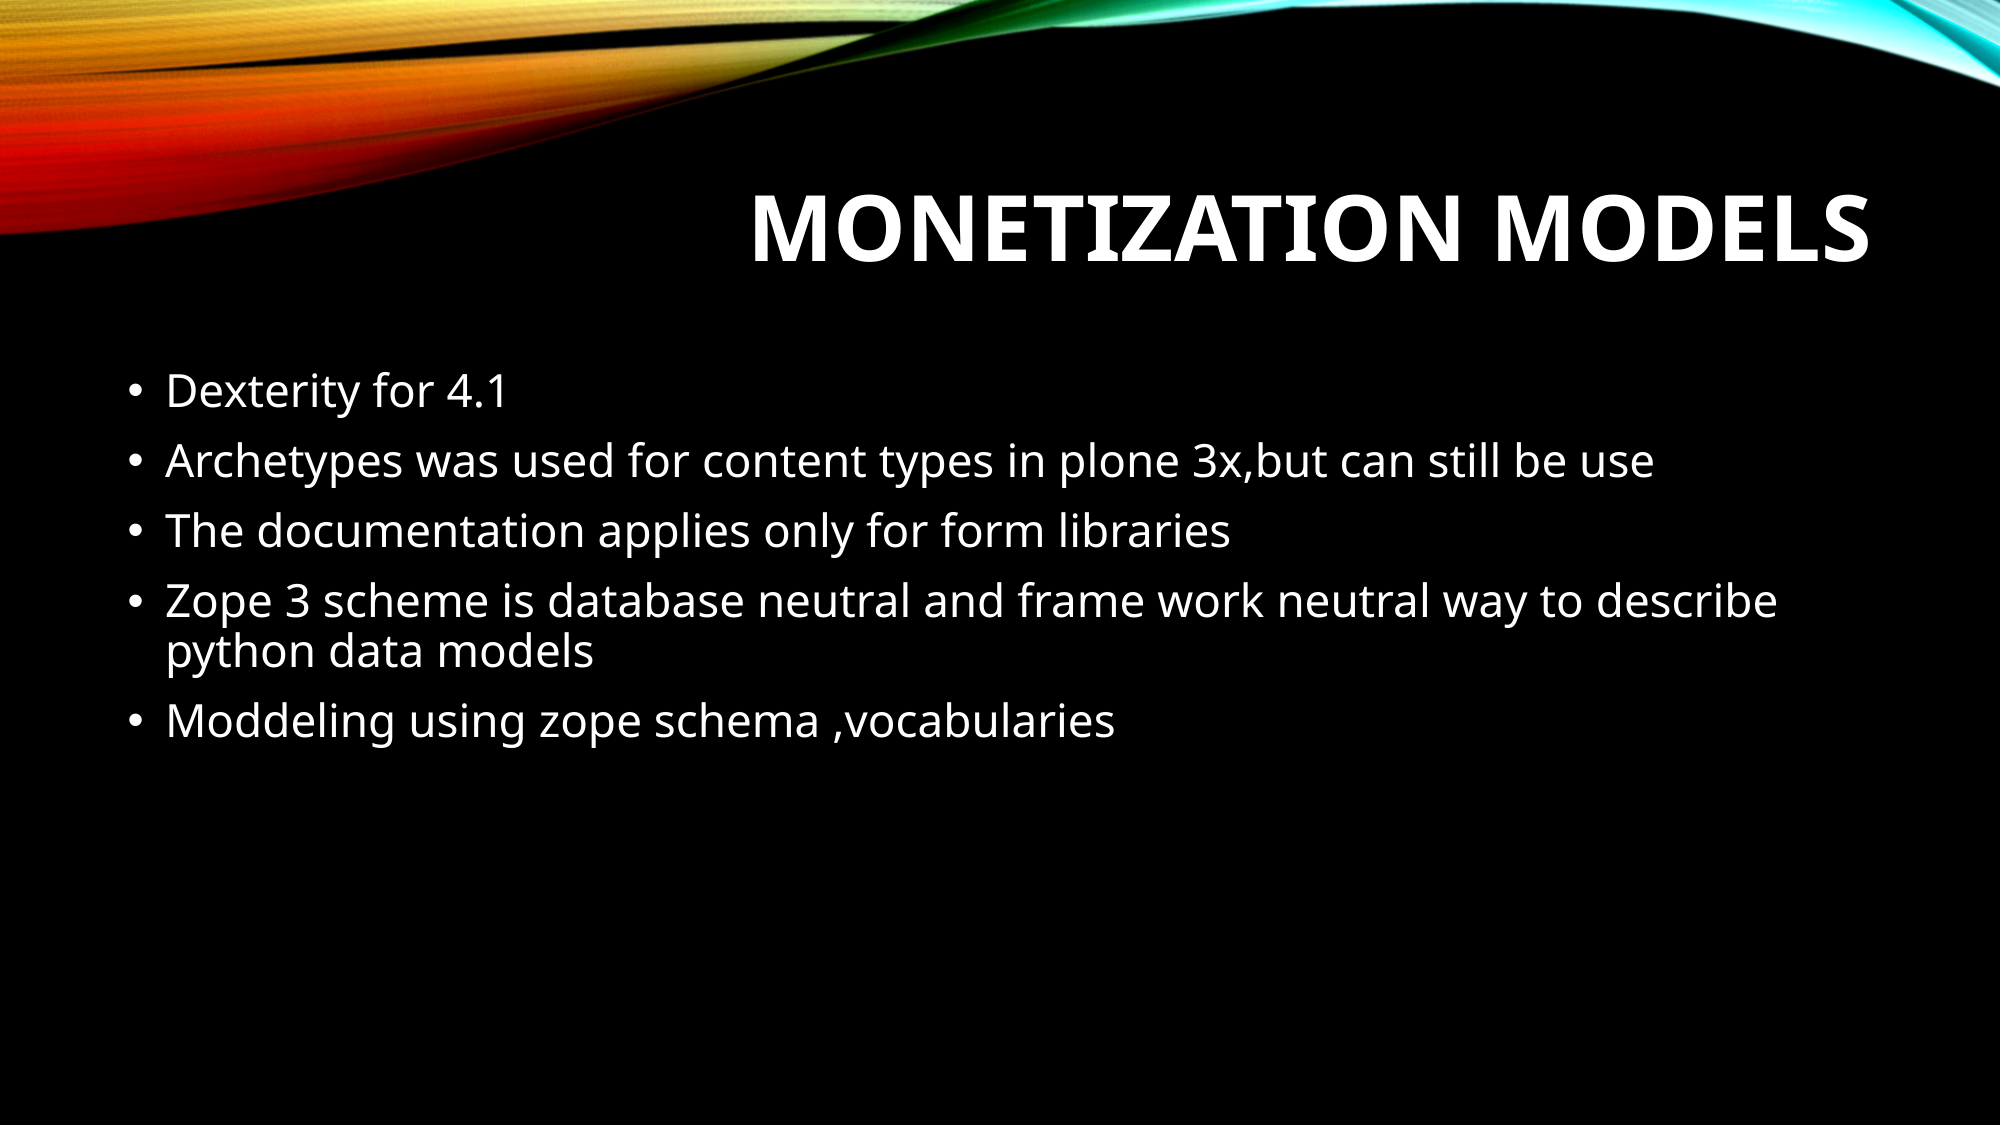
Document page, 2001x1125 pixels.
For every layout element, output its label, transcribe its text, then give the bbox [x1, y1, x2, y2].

picture [0, 0, 2000, 237]
title Monetization models [474, 125, 1888, 338]
list Dexterity for 4.1 Archetypes was used for content types in plone 3x,but can still be use The documentation applies only for form libraries Zope 3 scheme is database neutral and frame work neutral way to describe python data models Moddeling using zope schema ,vocabularies [112, 360, 1888, 1021]
